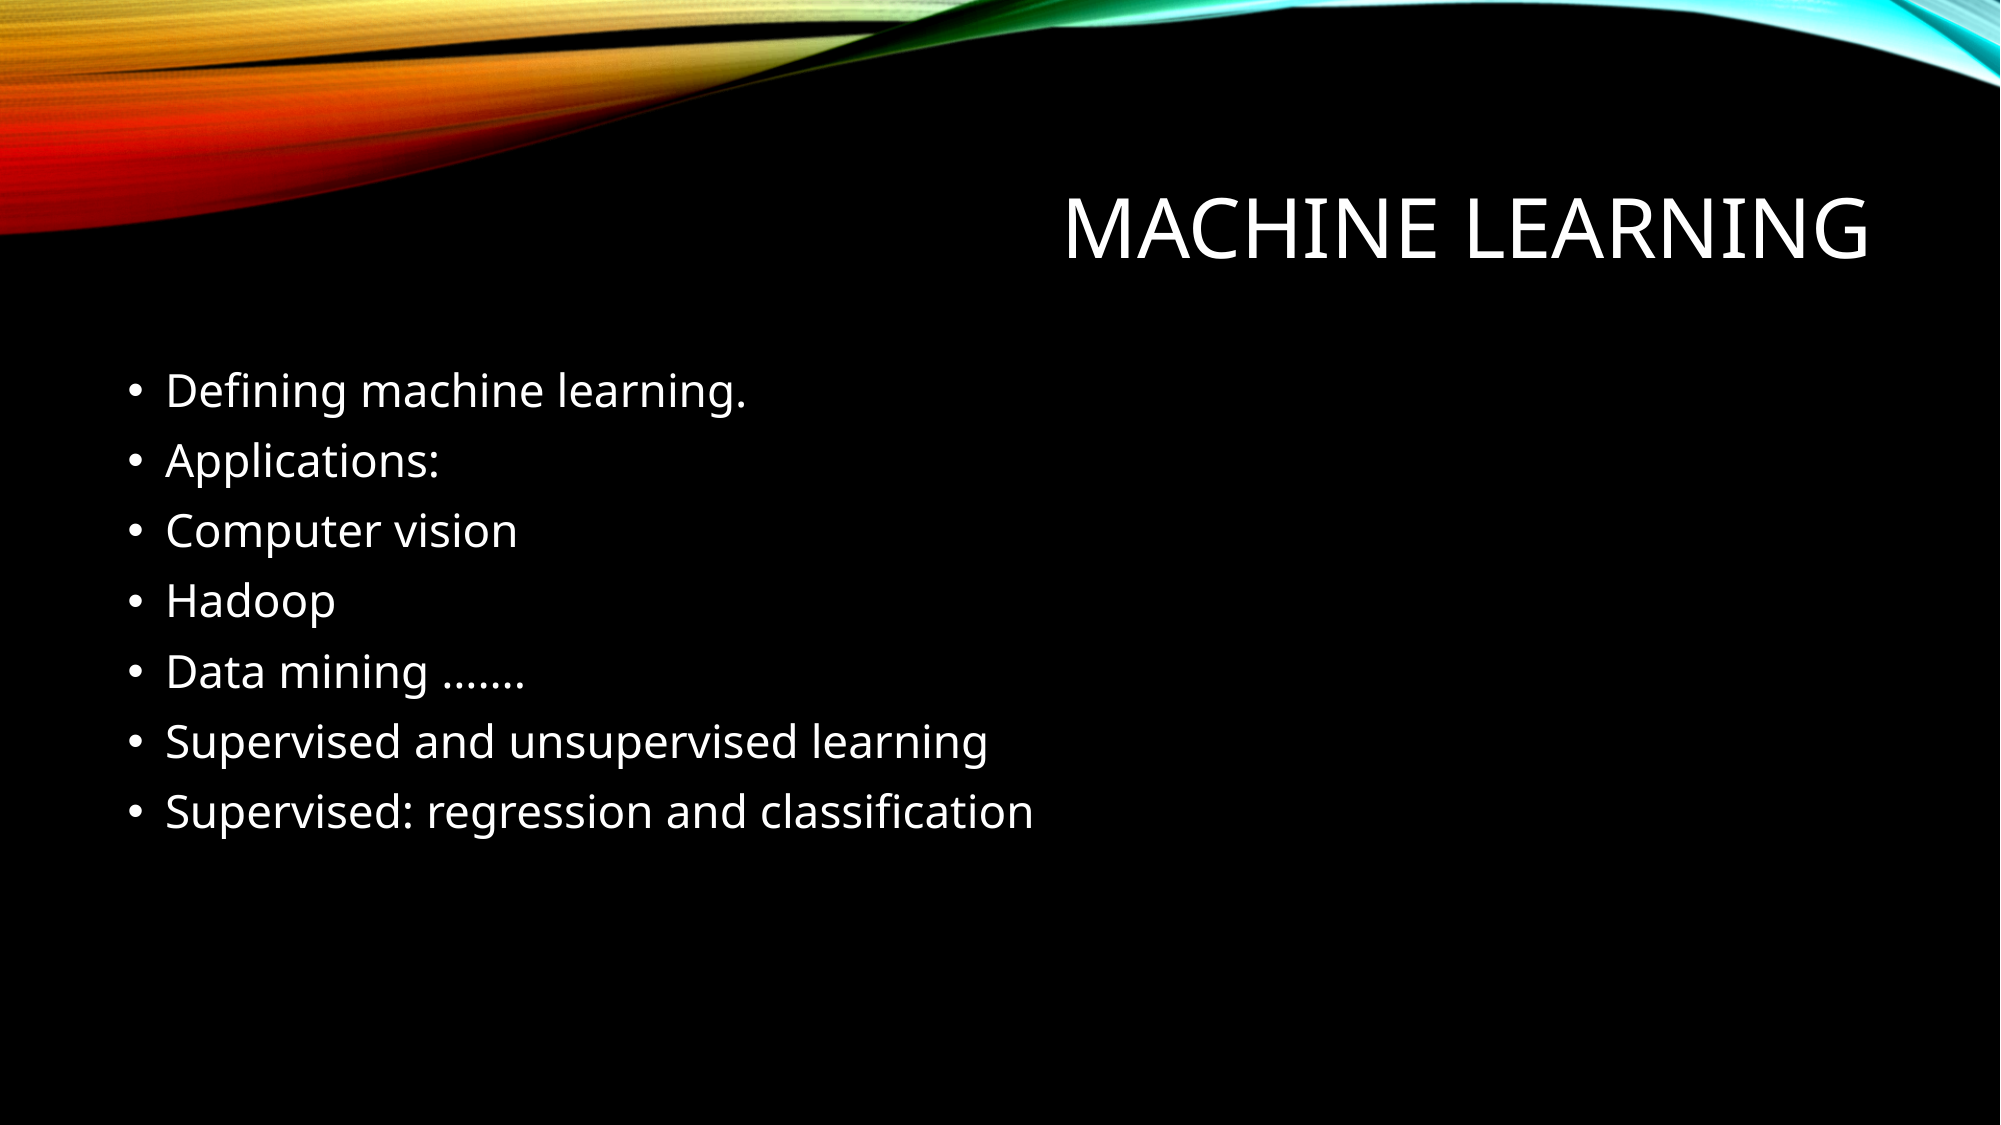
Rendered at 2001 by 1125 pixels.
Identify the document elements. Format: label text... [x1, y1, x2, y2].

picture [0, 0, 2000, 237]
list Defining machine learning. Applications: Computer vision Hadoop Data mining ……. Supervised and unsupervised learning Supervised: regression and classification [112, 360, 1888, 1021]
title Machine learning [474, 125, 1888, 338]
